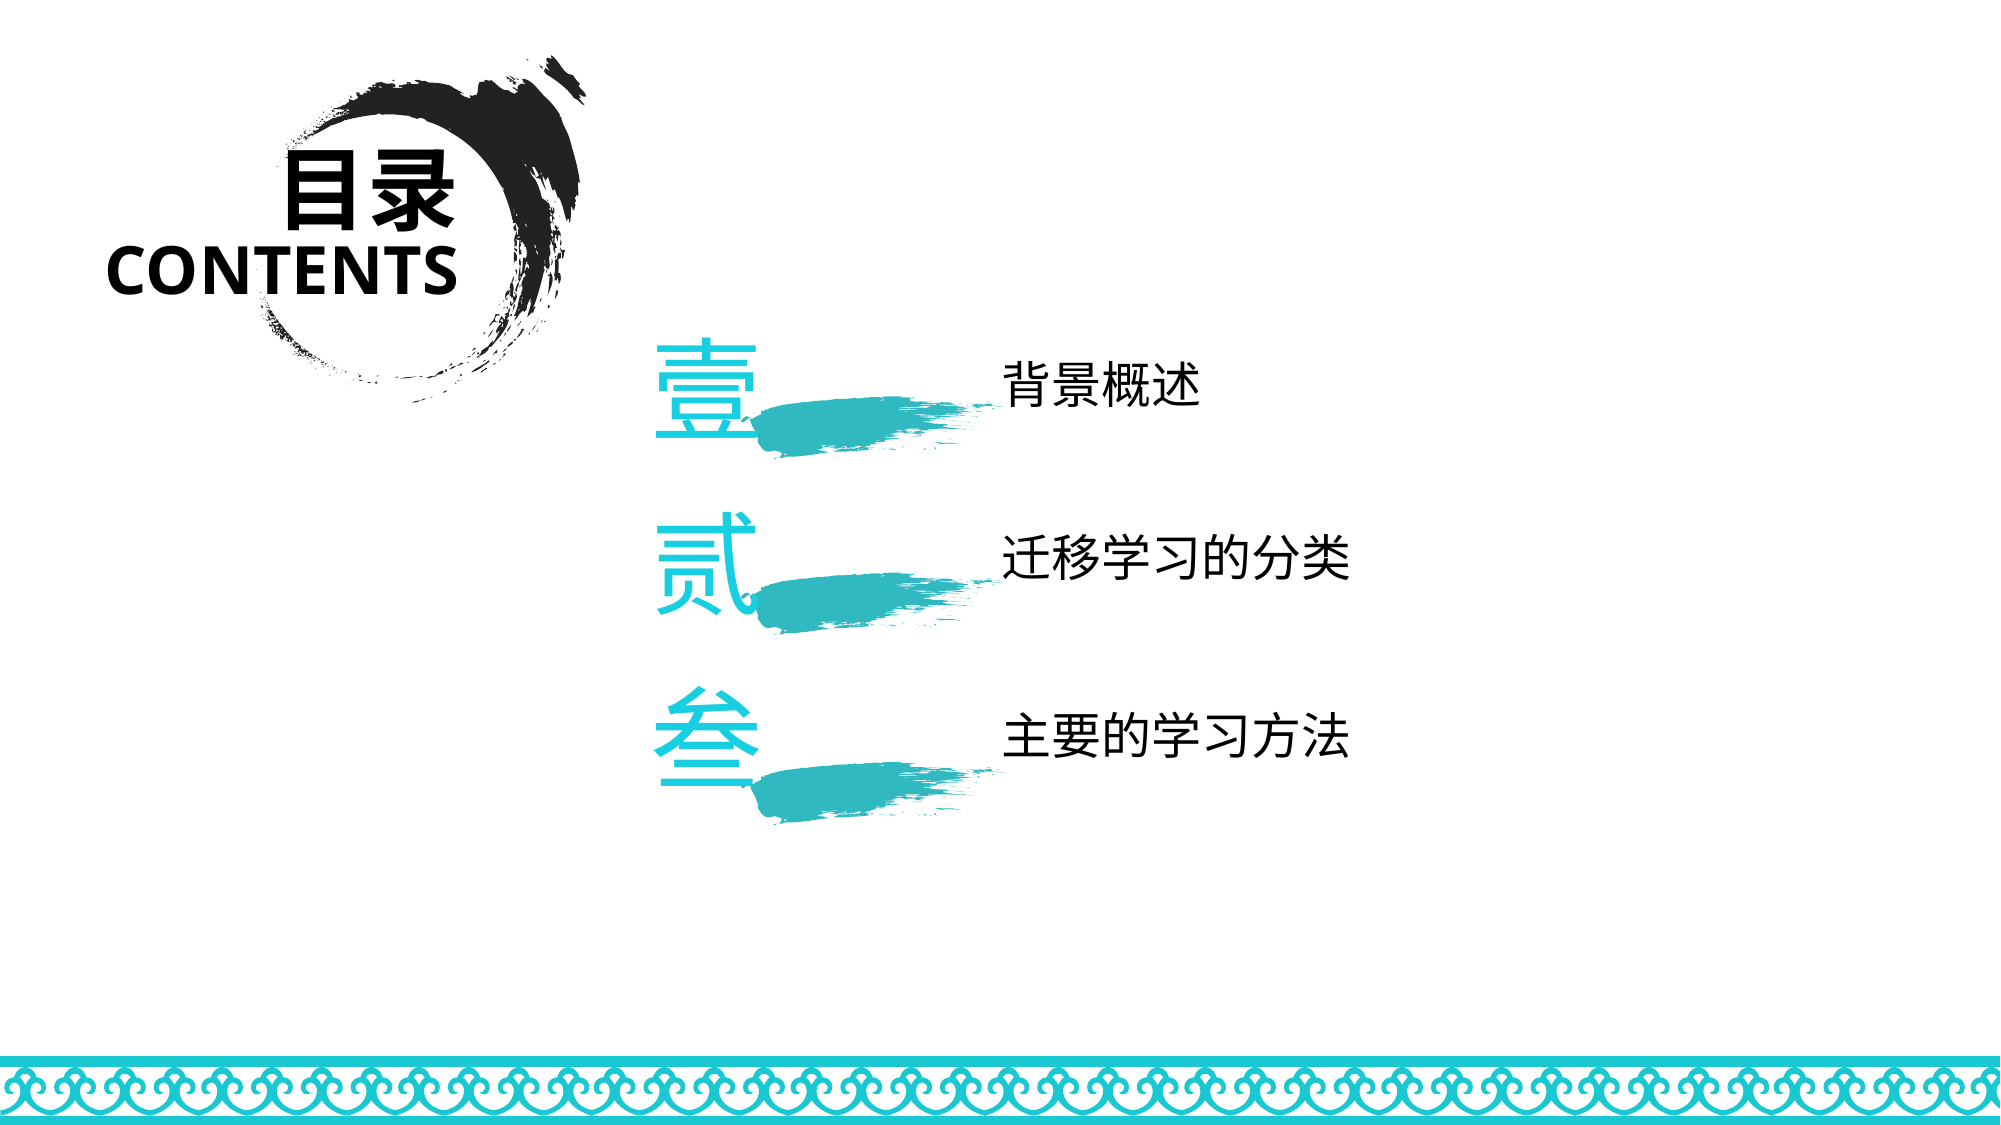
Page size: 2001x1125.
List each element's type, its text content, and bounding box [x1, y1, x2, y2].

list 迁移学习的分类 [986, 518, 1562, 595]
list CONTENTS [0, 221, 474, 317]
list 贰 [624, 486, 790, 639]
list 壹 [624, 312, 790, 464]
list 背景概述 [986, 346, 1562, 423]
list 主要的学习方法 [986, 697, 1562, 773]
list 叁 [624, 661, 790, 813]
list 目录 [0, 124, 474, 221]
